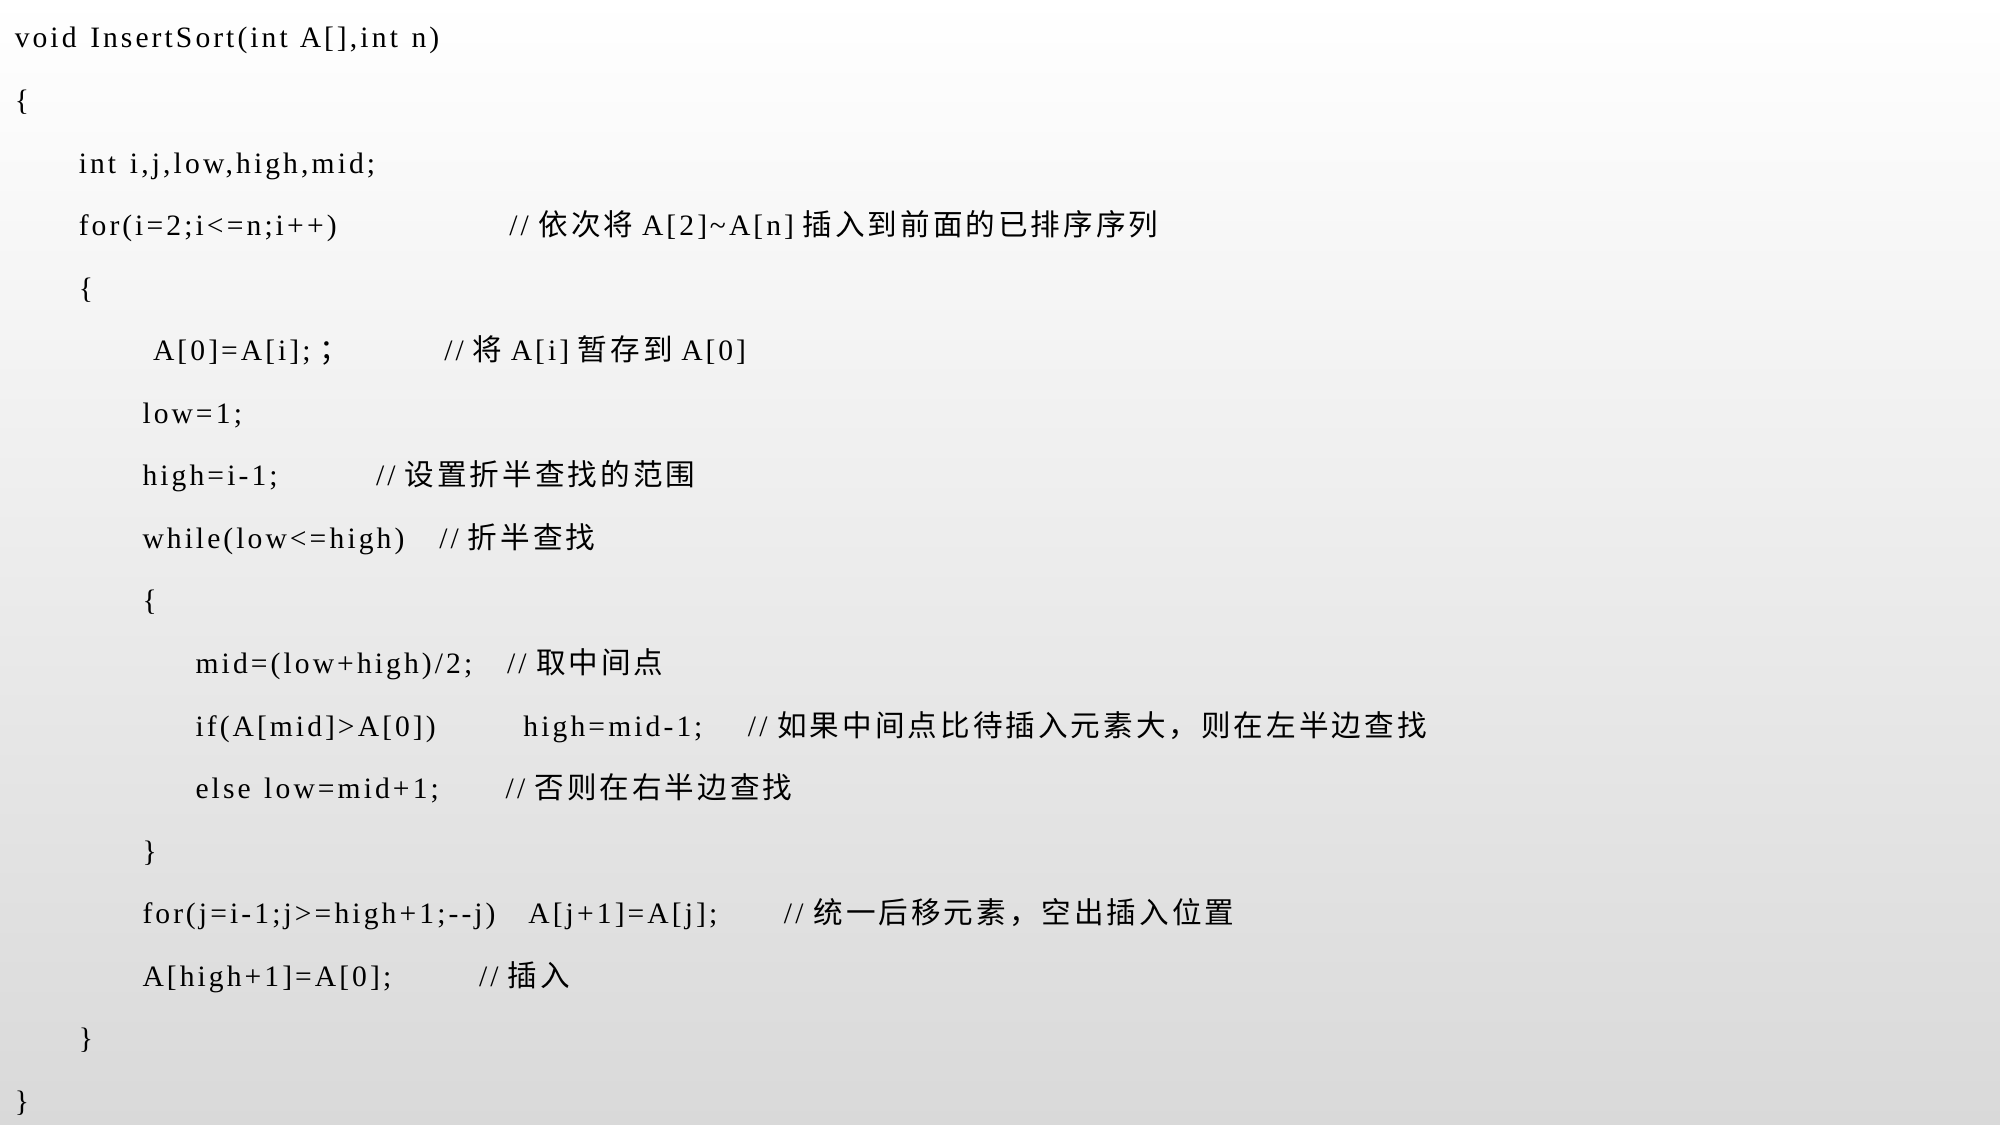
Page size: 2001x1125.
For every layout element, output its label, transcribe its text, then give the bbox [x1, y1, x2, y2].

list void InsertSort(int A[],int n) { int i,j,low,high,mid; for(i=2;i<=n;i++) //依次将A[2]~A[n]插入到前面的已排序序列 { A[0]=A[i];； //将A[i]暂存到A[0] low=1; high=i-1; //设置折半查找的范围 while(low<=high) //折半查找 { mid=(low+high)/2; //取中间点 if(A[mid]>A[0]) high=mid-1; //如果中间点比待插入元素大，则在左半边查找 else low=mid+1; //否则在右半边查找 } for(j=i-1;j>=high+1;--j) A[j+1]=A[j]; //统一后移元素，空出插入位置 A[high+1]=A[0]; //插入 } } [0, 0, 2000, 1125]
